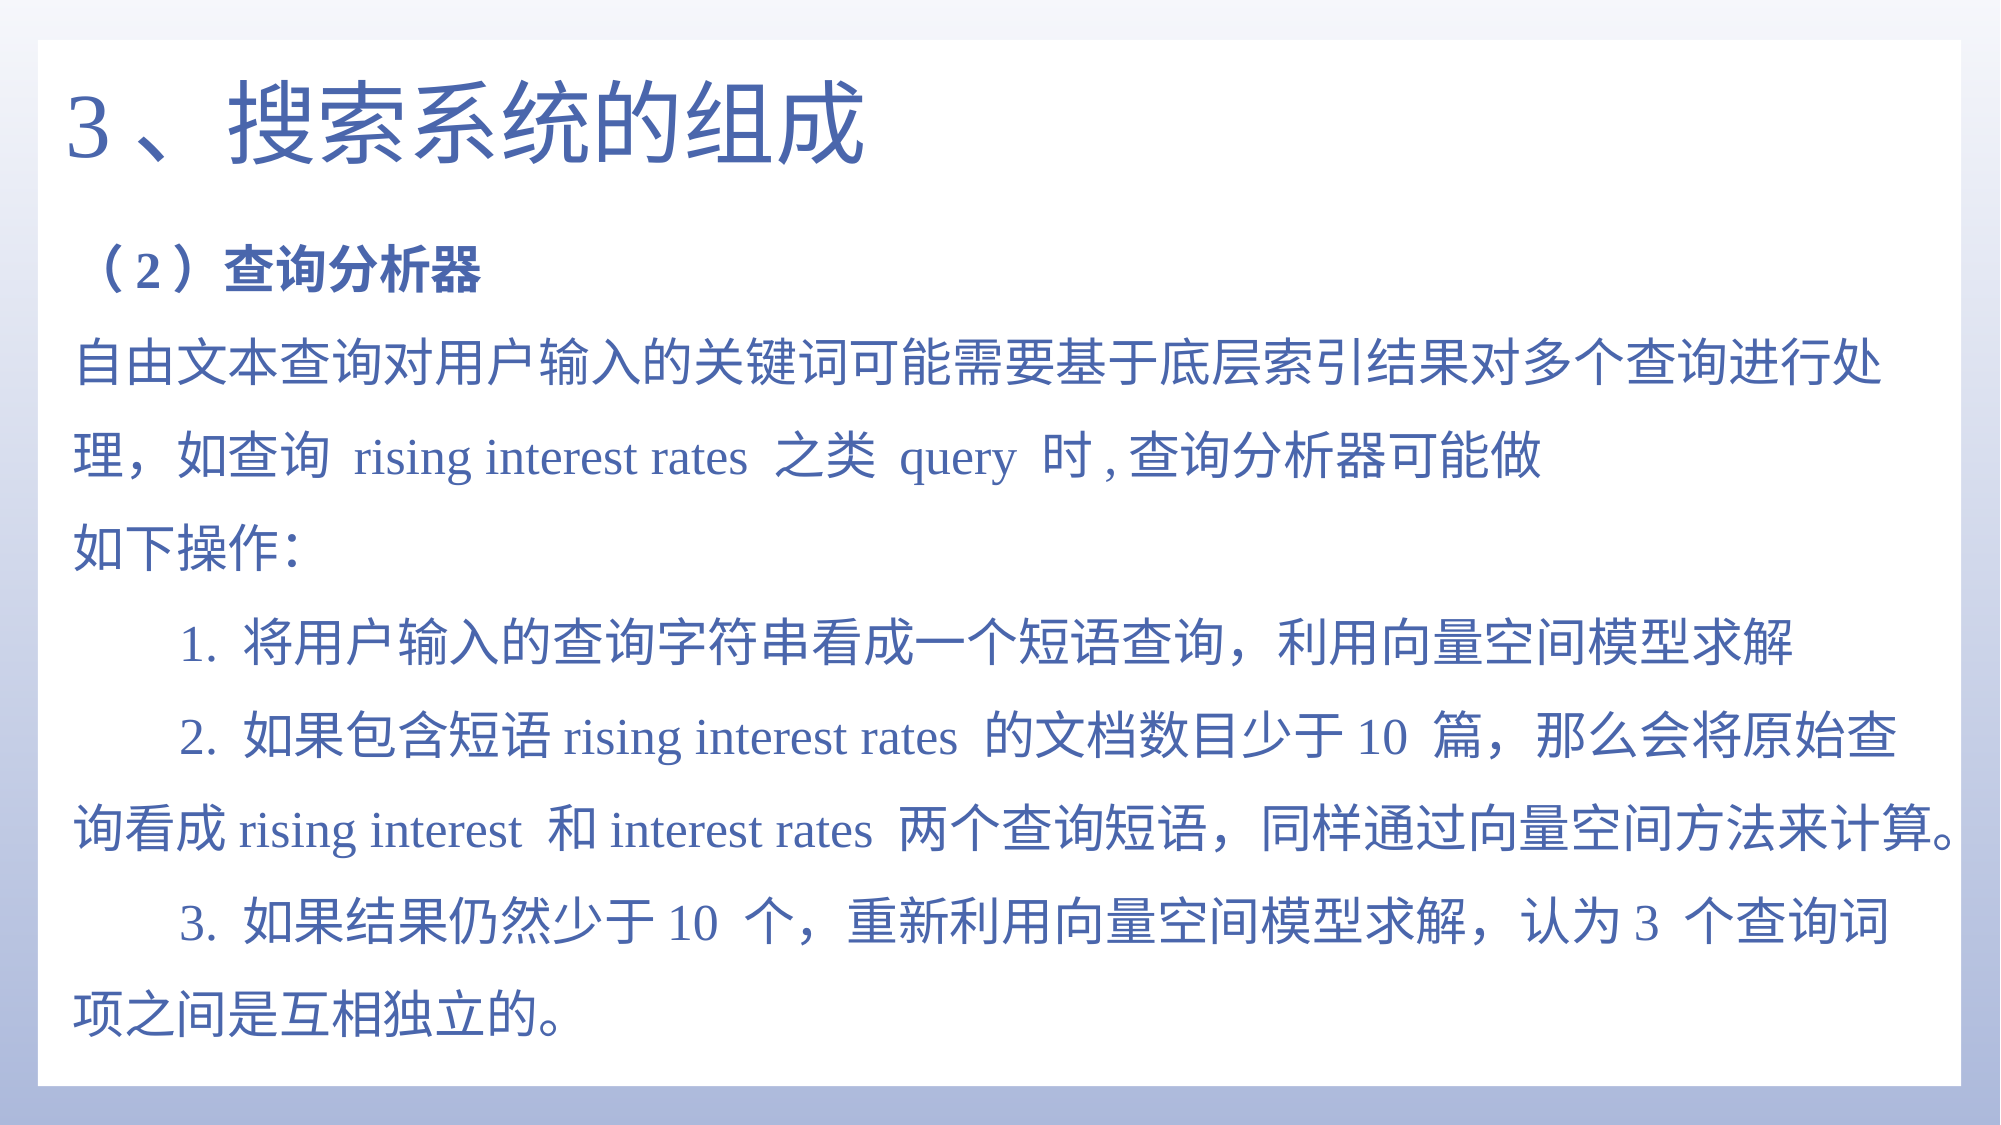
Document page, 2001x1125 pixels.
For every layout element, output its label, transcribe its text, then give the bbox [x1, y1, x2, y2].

list （2）查询分析器 自由文本查询对用户输入的关键词可能需要基于底层索引结果对多个查询进行处理，如查询 rising interest rates 之类 query 时,查询分析器可能做 如下操作： 1. 将用户输入的查询字符串看成一个短语查询，利用向量空间模型求解 2. 如果包含短语rising interest rates 的文档数目少于10 篇，那么会将原始查询看成rising interest 和interest rates 两个查询短语，同样通过向量空间方法来计算。 3. 如果结果仍然少于10 个，重新利用向量空间模型求解，认为3 个查询词项之间是互相独立的。 [50, 197, 1950, 1108]
title 3、搜索系统的组成 [50, 57, 1671, 197]
